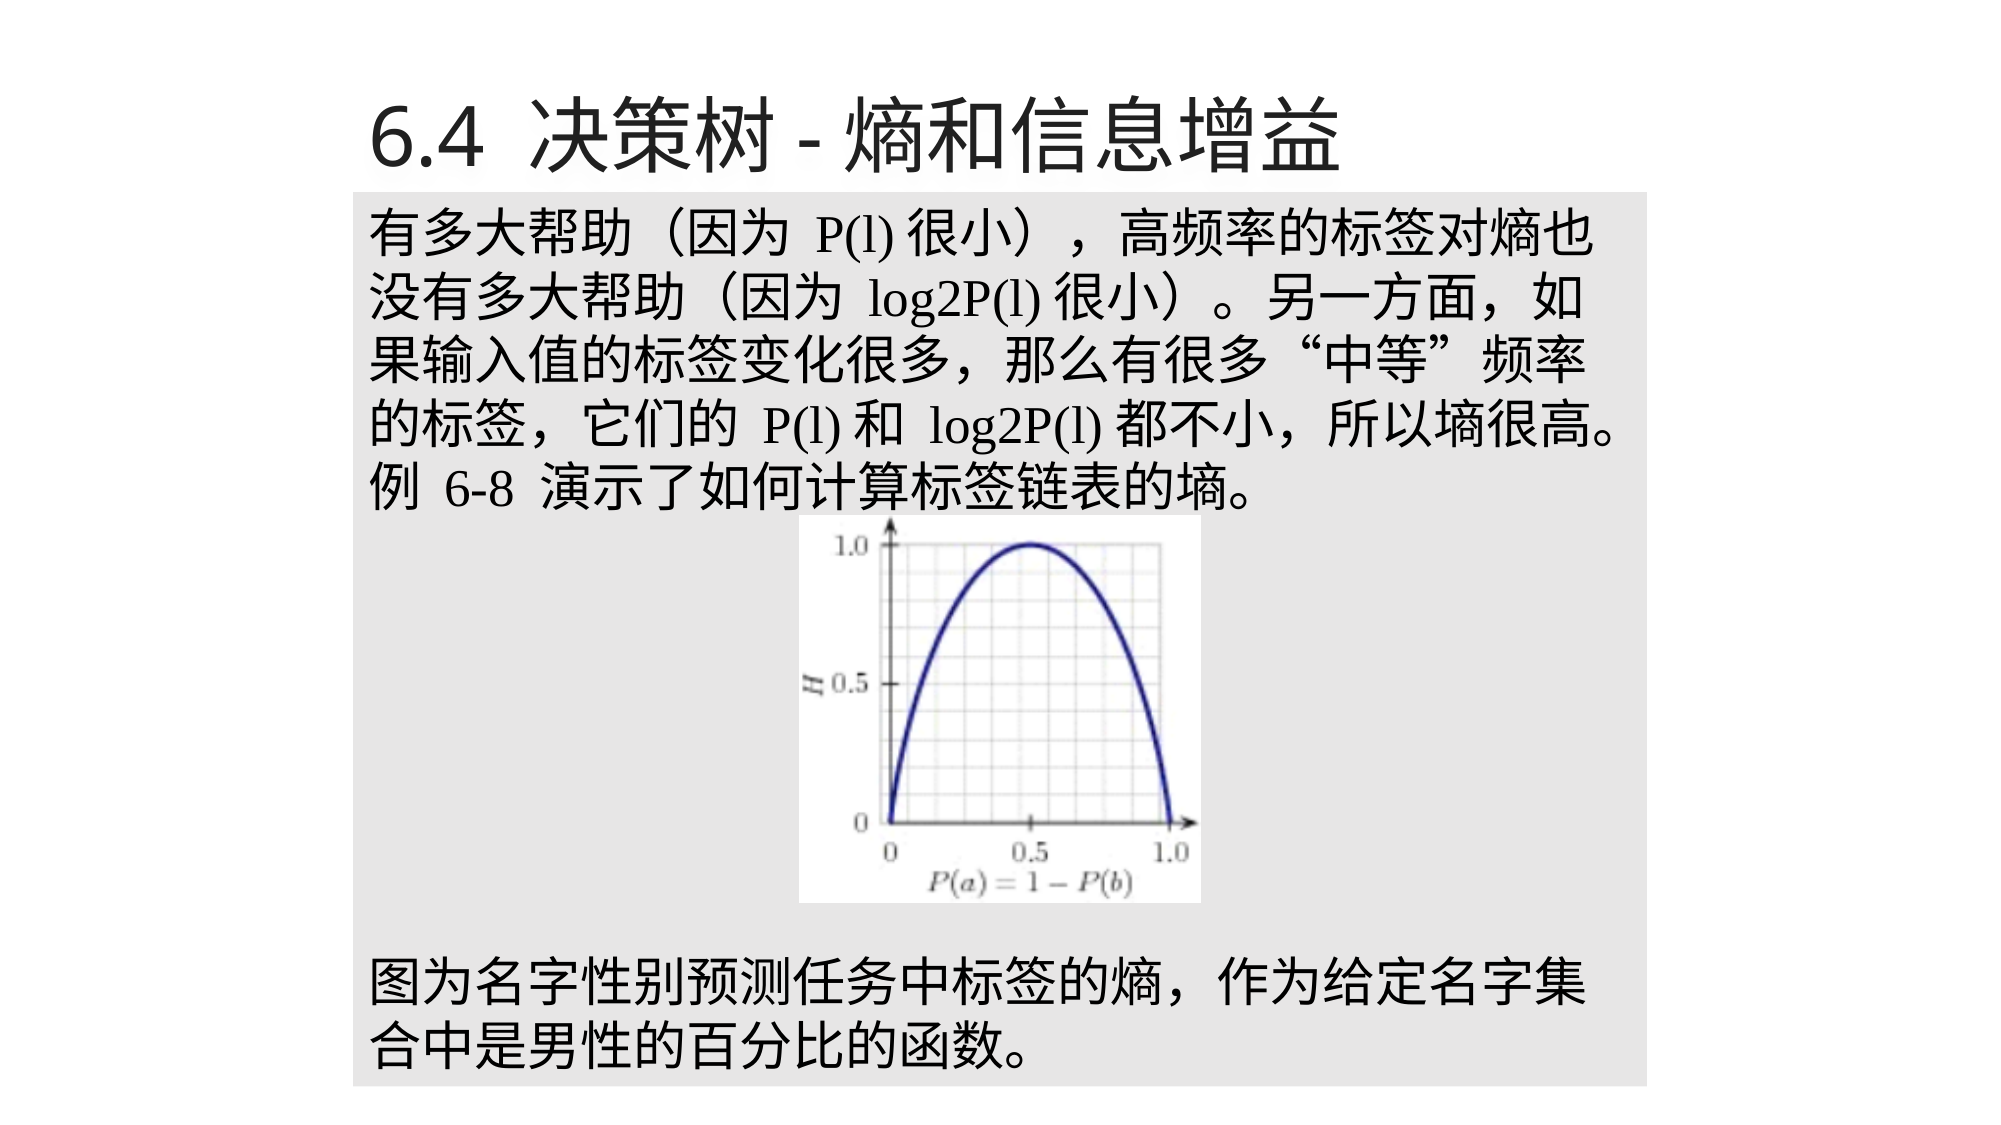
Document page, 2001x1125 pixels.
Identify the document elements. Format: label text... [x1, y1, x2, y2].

title 6.4 决策树-熵和信息增益 [353, 53, 1647, 192]
picture [799, 515, 1201, 903]
list 有多大帮助（因为 P(l)很小），高频率的标签对熵也没有多大帮助（因为 log2P(l)很小）。另一方面，如果输入值的标签变化很多，那么有很多“中等”频率的标签，它们的 P(l)和 log2P(l)都不小，所以墒很高。例 6-8 演示了如何计算标签链表的墒。 图为名字性别预测任务中标签的熵，作为给定名字集合中是男性的百分比的函数。 [353, 192, 1647, 1087]
